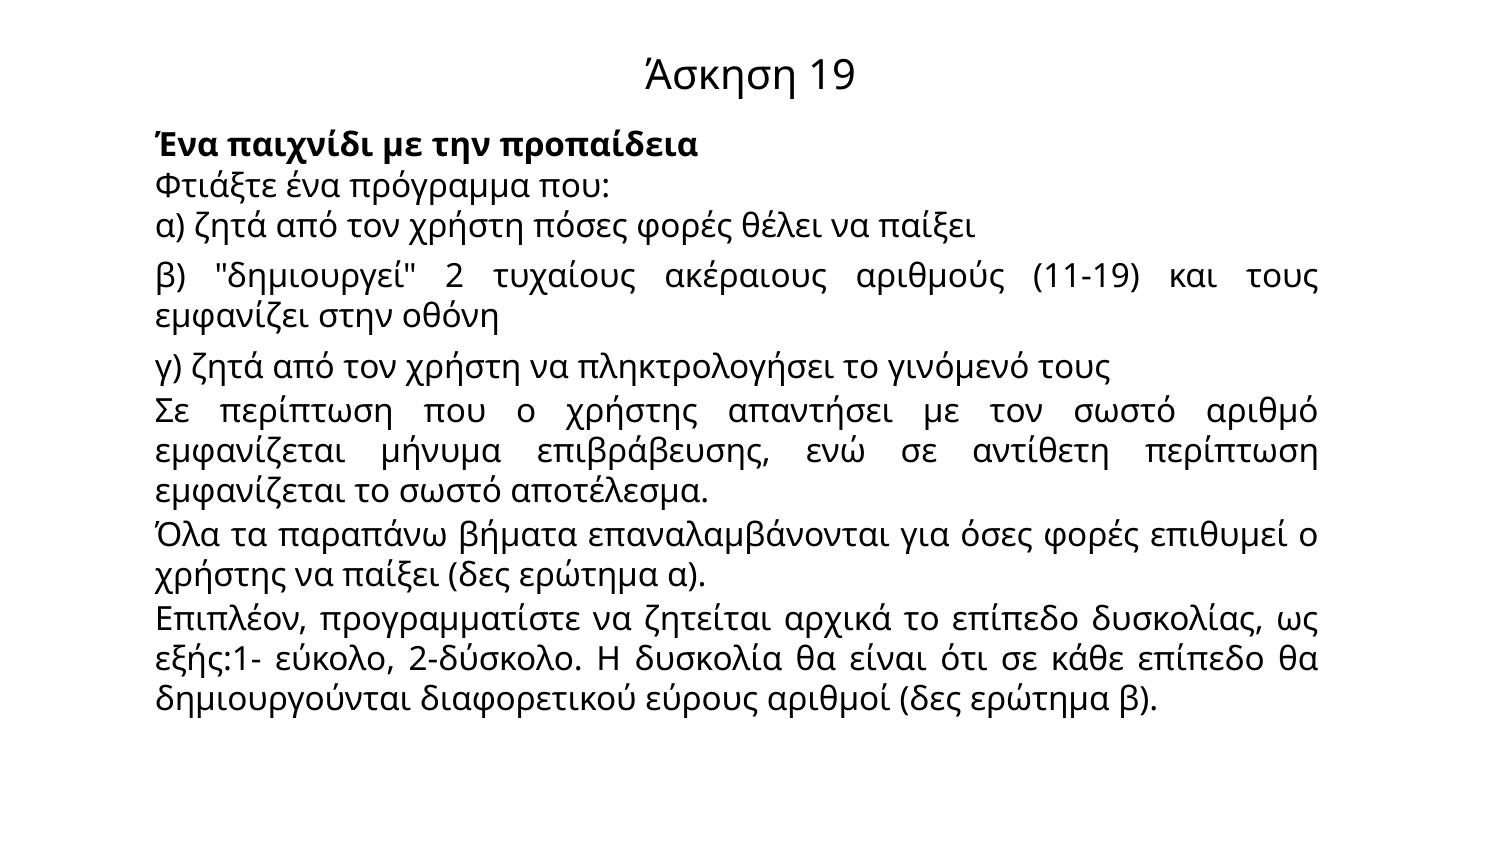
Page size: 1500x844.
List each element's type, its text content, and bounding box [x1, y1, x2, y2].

title Άσκηση 19 [215, 47, 1285, 98]
text_box Ένα παιχνίδι με την προπαίδεια Φτιάξτε ένα πρόγραμμα που: α) ζητά από τον χρήστη πόσες φορές θέλει να παίξει β) "δημιουργεί" 2 τυχαίους ακέραιους αριθμούς (11-19) και τους εμφανίζει στην οθόνη γ) ζητά από τον χρήστη να πληκτρολογήσει το γινόμενό τους Σε περίπτωση που ο χρήστης απαντήσει με τον σωστό αριθμό εμφανίζεται μήνυμα επιβράβευσης, ενώ σε αντίθετη περίπτωση εμφανίζεται το σωστό αποτέλεσμα. Όλα τα παραπάνω βήματα επαναλαμβάνονται για όσες φορές επιθυμεί ο χρήστης να παίξει (δες ερώτημα α). Επιπλέον, προγραμματίστε να ζητείται αρχικά το επίπεδο δυσκολίας, ως εξής:1- εύκολο, 2-δύσκολο. Η δυσκολία θα είναι ότι σε κάθε επίπεδο θα δημιουργούνται διαφορετικού εύρους αριθμοί (δες ερώτημα β). [153, 117, 1347, 718]
